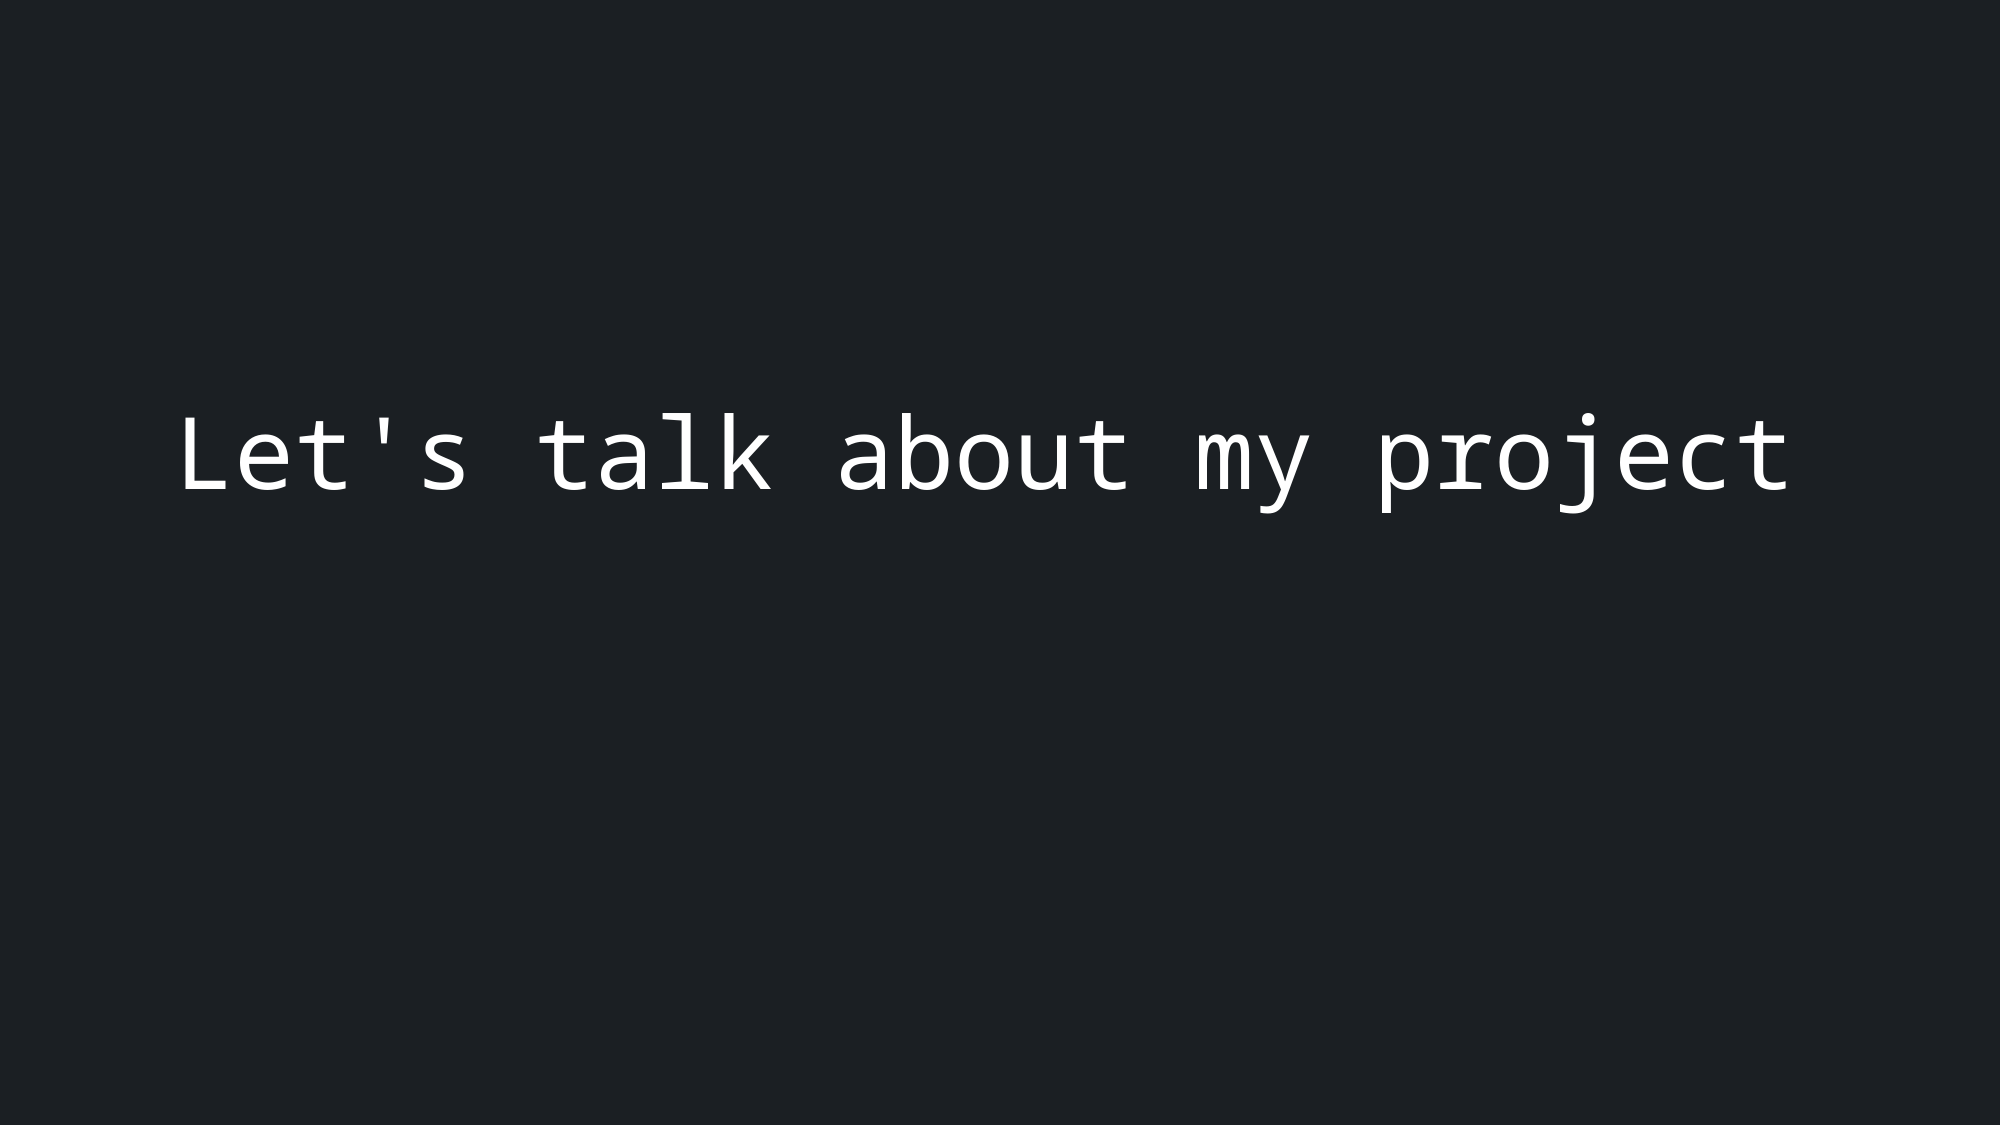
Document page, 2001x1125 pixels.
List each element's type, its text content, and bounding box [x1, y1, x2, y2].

text_box Let's talk about my project [159, 382, 1877, 518]
